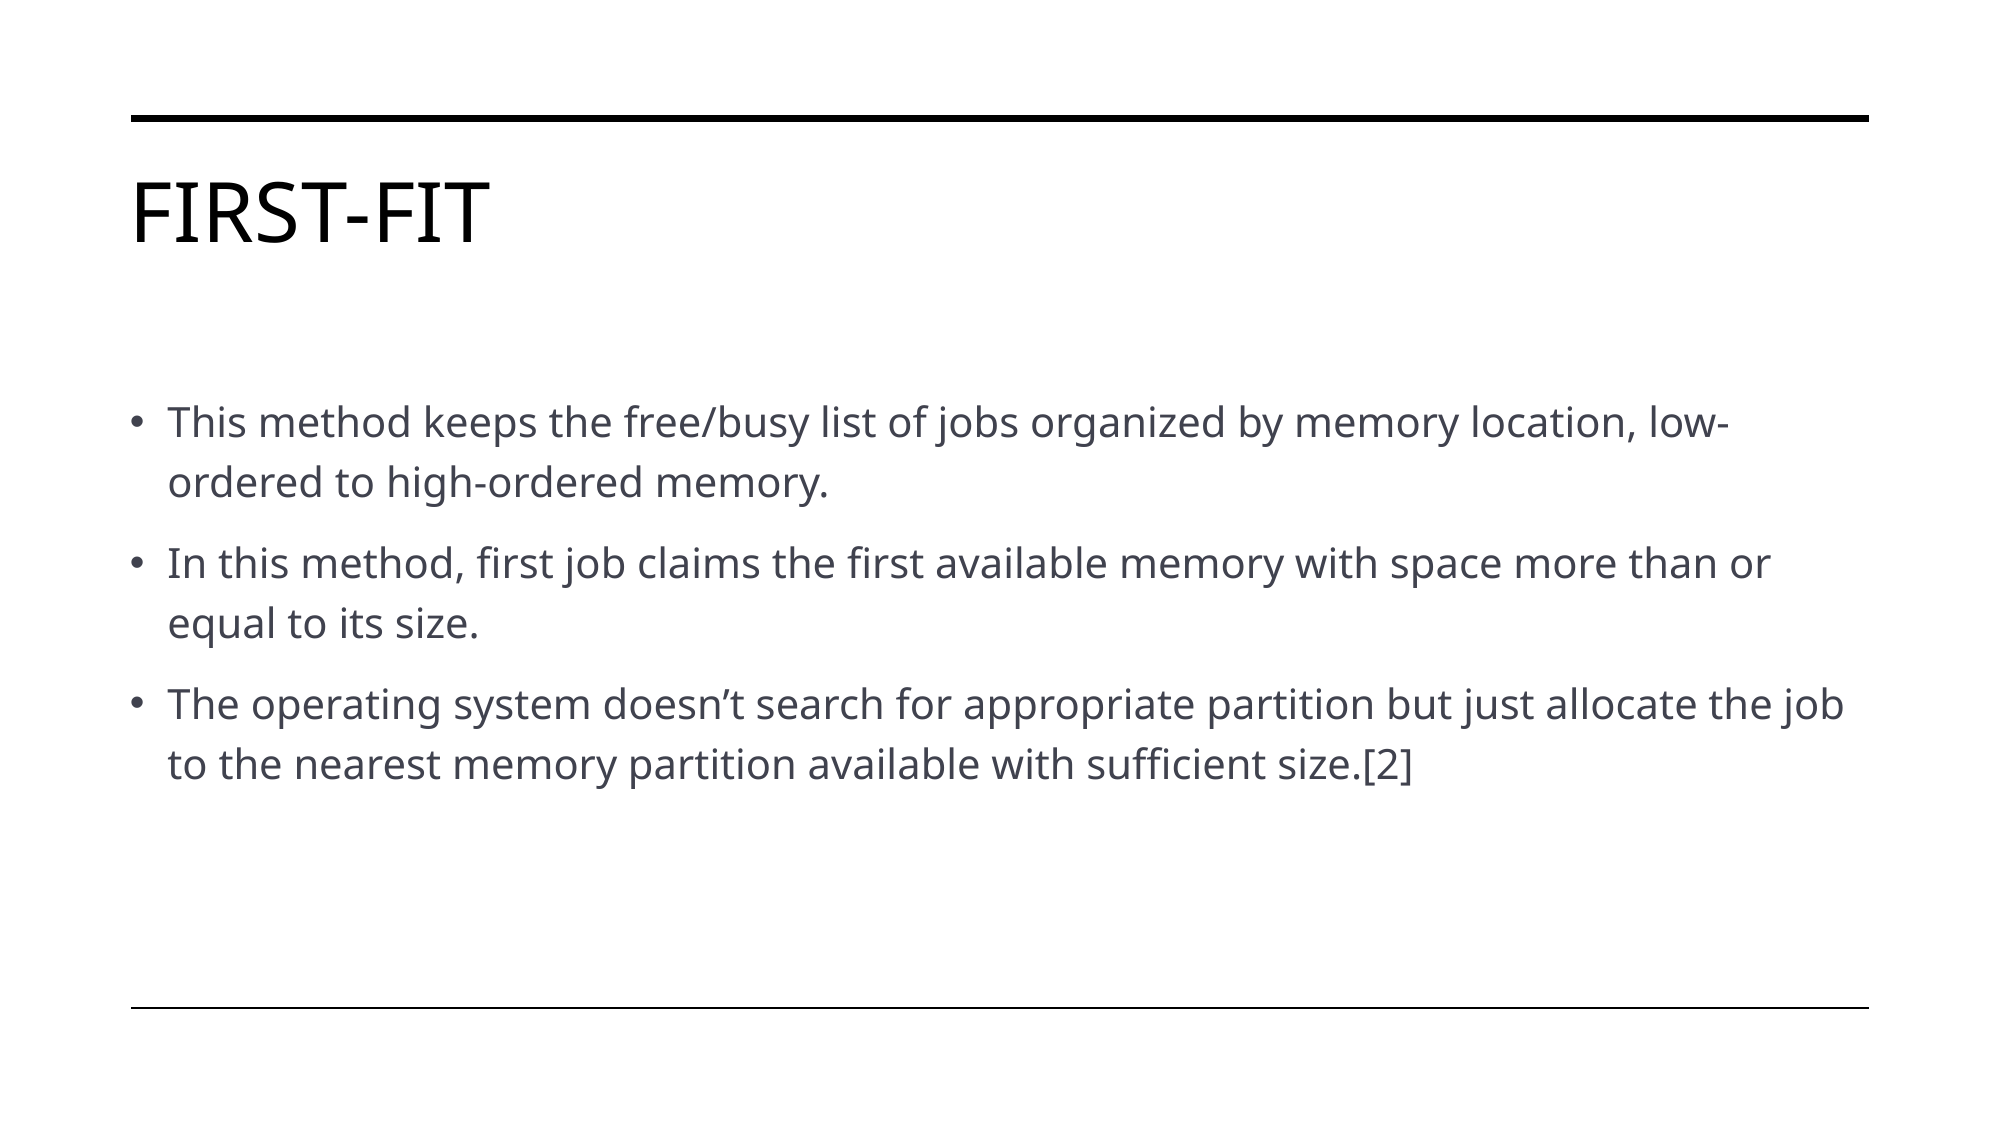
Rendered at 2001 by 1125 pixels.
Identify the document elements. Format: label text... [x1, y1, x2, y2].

title First-fit [114, 151, 1869, 377]
list This method keeps the free/busy list of jobs organized by memory location, low-ordered to high-ordered memory. In this method, first job claims the first available memory with space more than or equal to its size. The operating system doesn’t search for appropriate partition but just allocate the job to the nearest memory partition available with sufficient size.[2] [114, 378, 1869, 975]
